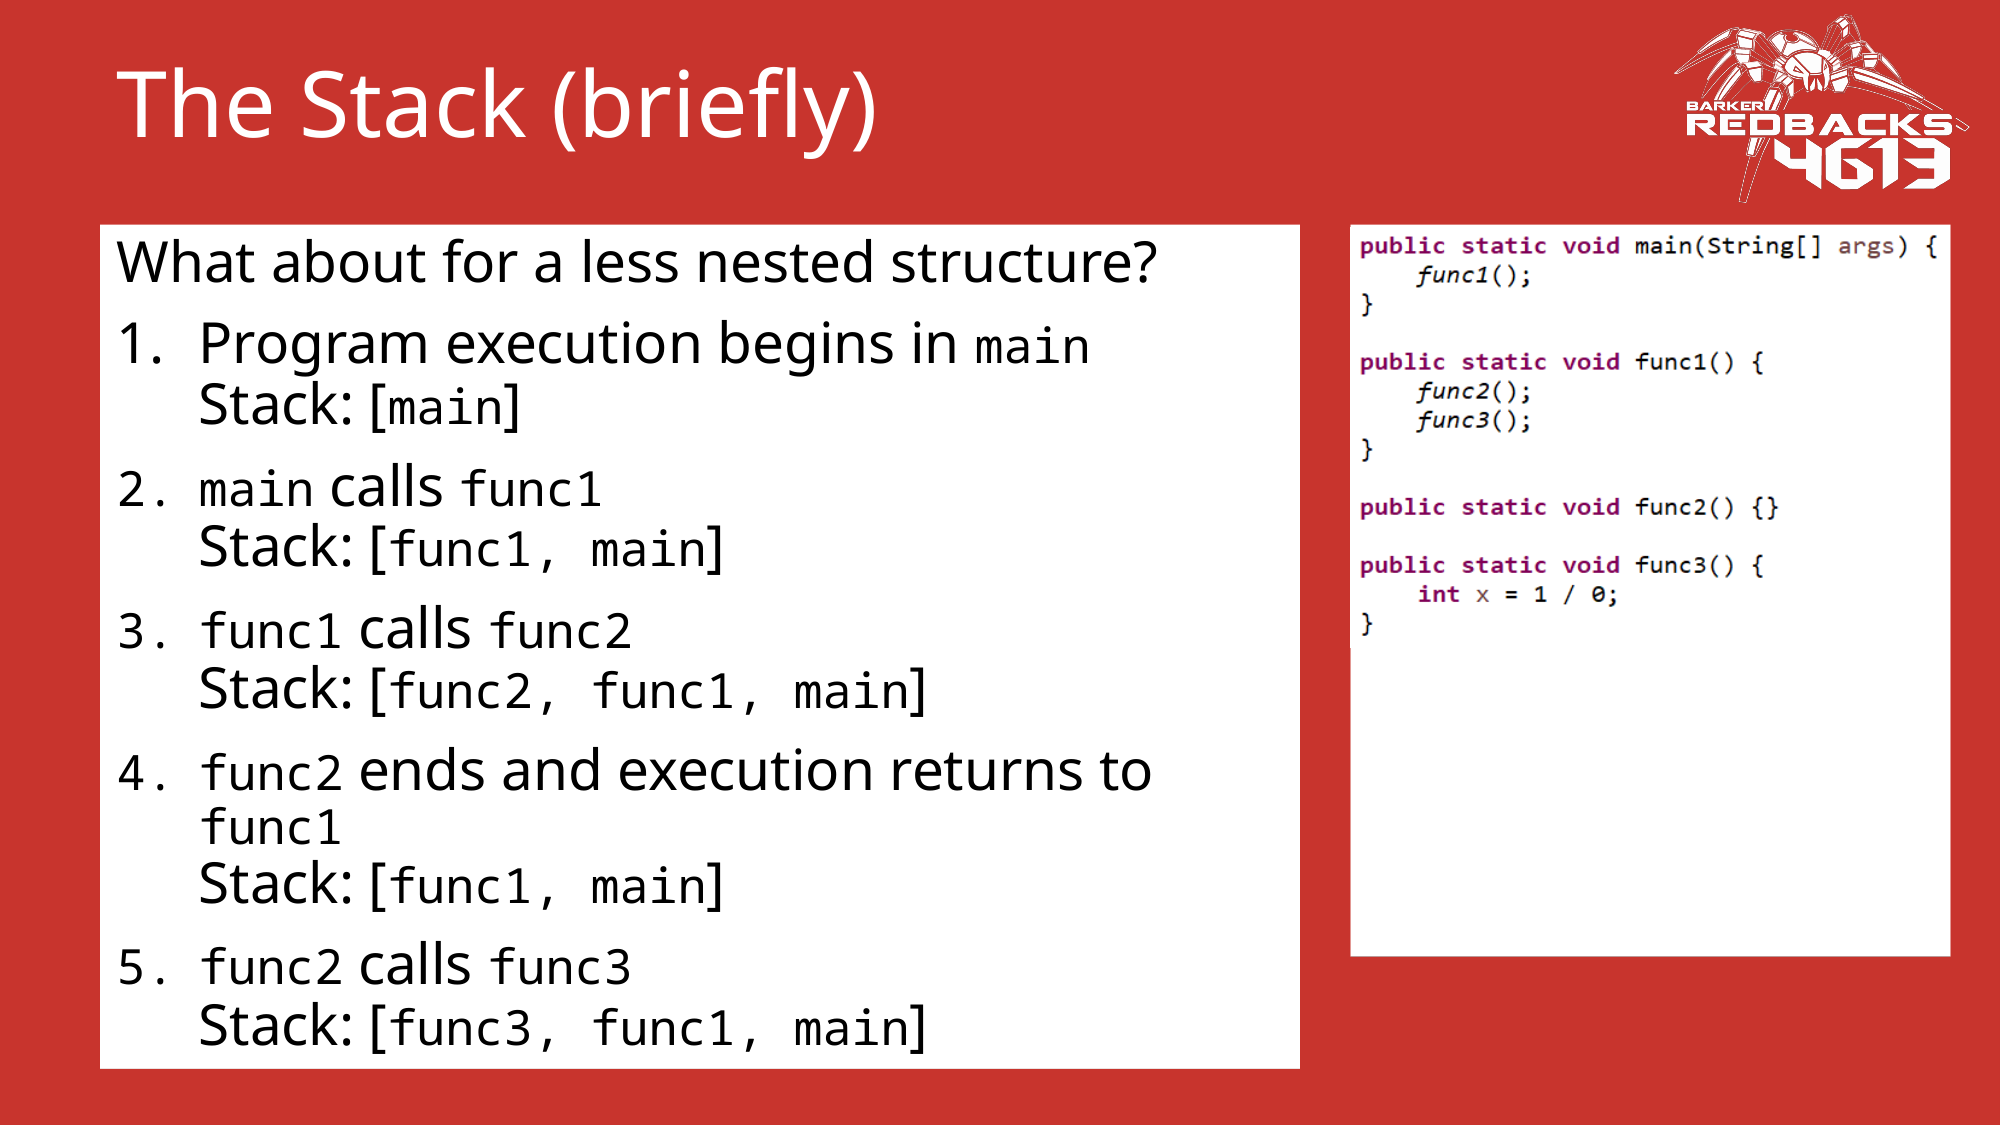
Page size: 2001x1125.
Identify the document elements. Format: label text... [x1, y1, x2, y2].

title The Stack (briefly) [101, 28, 1657, 188]
picture [0, 0, 2000, 1125]
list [1349, 227, 1950, 648]
list What about for a less nested structure? Program execution begins in main Stack: [main] main calls func1 Stack: [func1, main] func1 calls func2 Stack: [func2, func1, main] func2 ends and execution returns to func1 Stack: [func1, main] func2 calls func3 Stack: [func3, func1, main] [101, 226, 1301, 1070]
